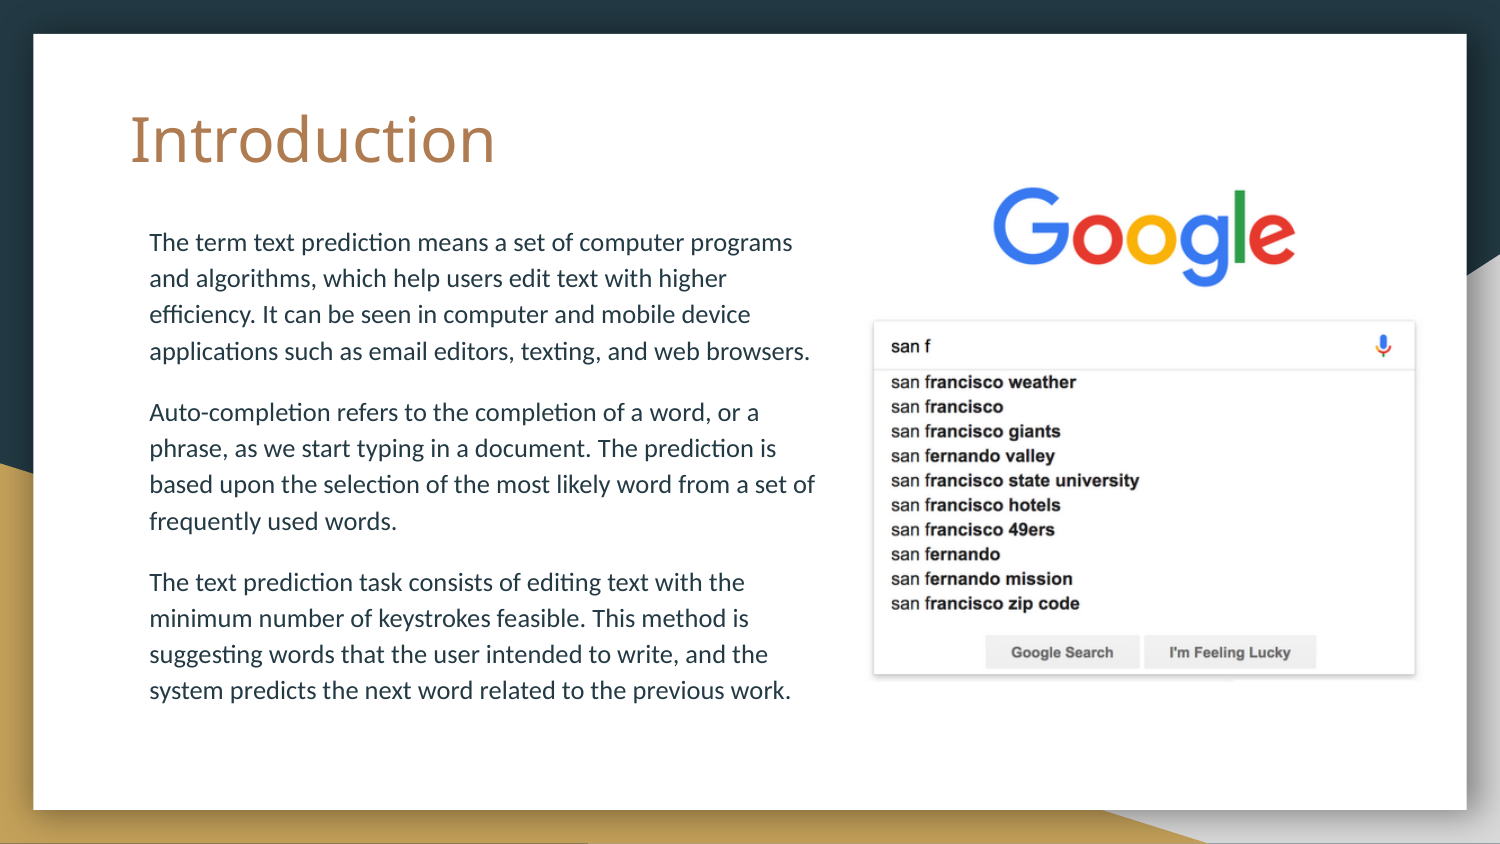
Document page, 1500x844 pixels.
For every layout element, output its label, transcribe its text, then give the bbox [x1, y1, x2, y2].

title Introduction [115, 85, 1347, 242]
picture [864, 174, 1428, 682]
list The term text prediction means a set of computer programs and algorithms, which help users edit text with higher efficiency. It can be seen in computer and mobile device applications such as email editors, texting, and web browsers. Auto-completion refers to the completion of a word, or a phrase, as we start typing in a document. The prediction is based upon the selection of the most likely word from a set of frequently used words. The text prediction task consists of editing text with the minimum number of keystrokes feasible. This method is suggesting words that the user intended to write, and the system predicts the next word related to the previous work. [134, 204, 835, 729]
